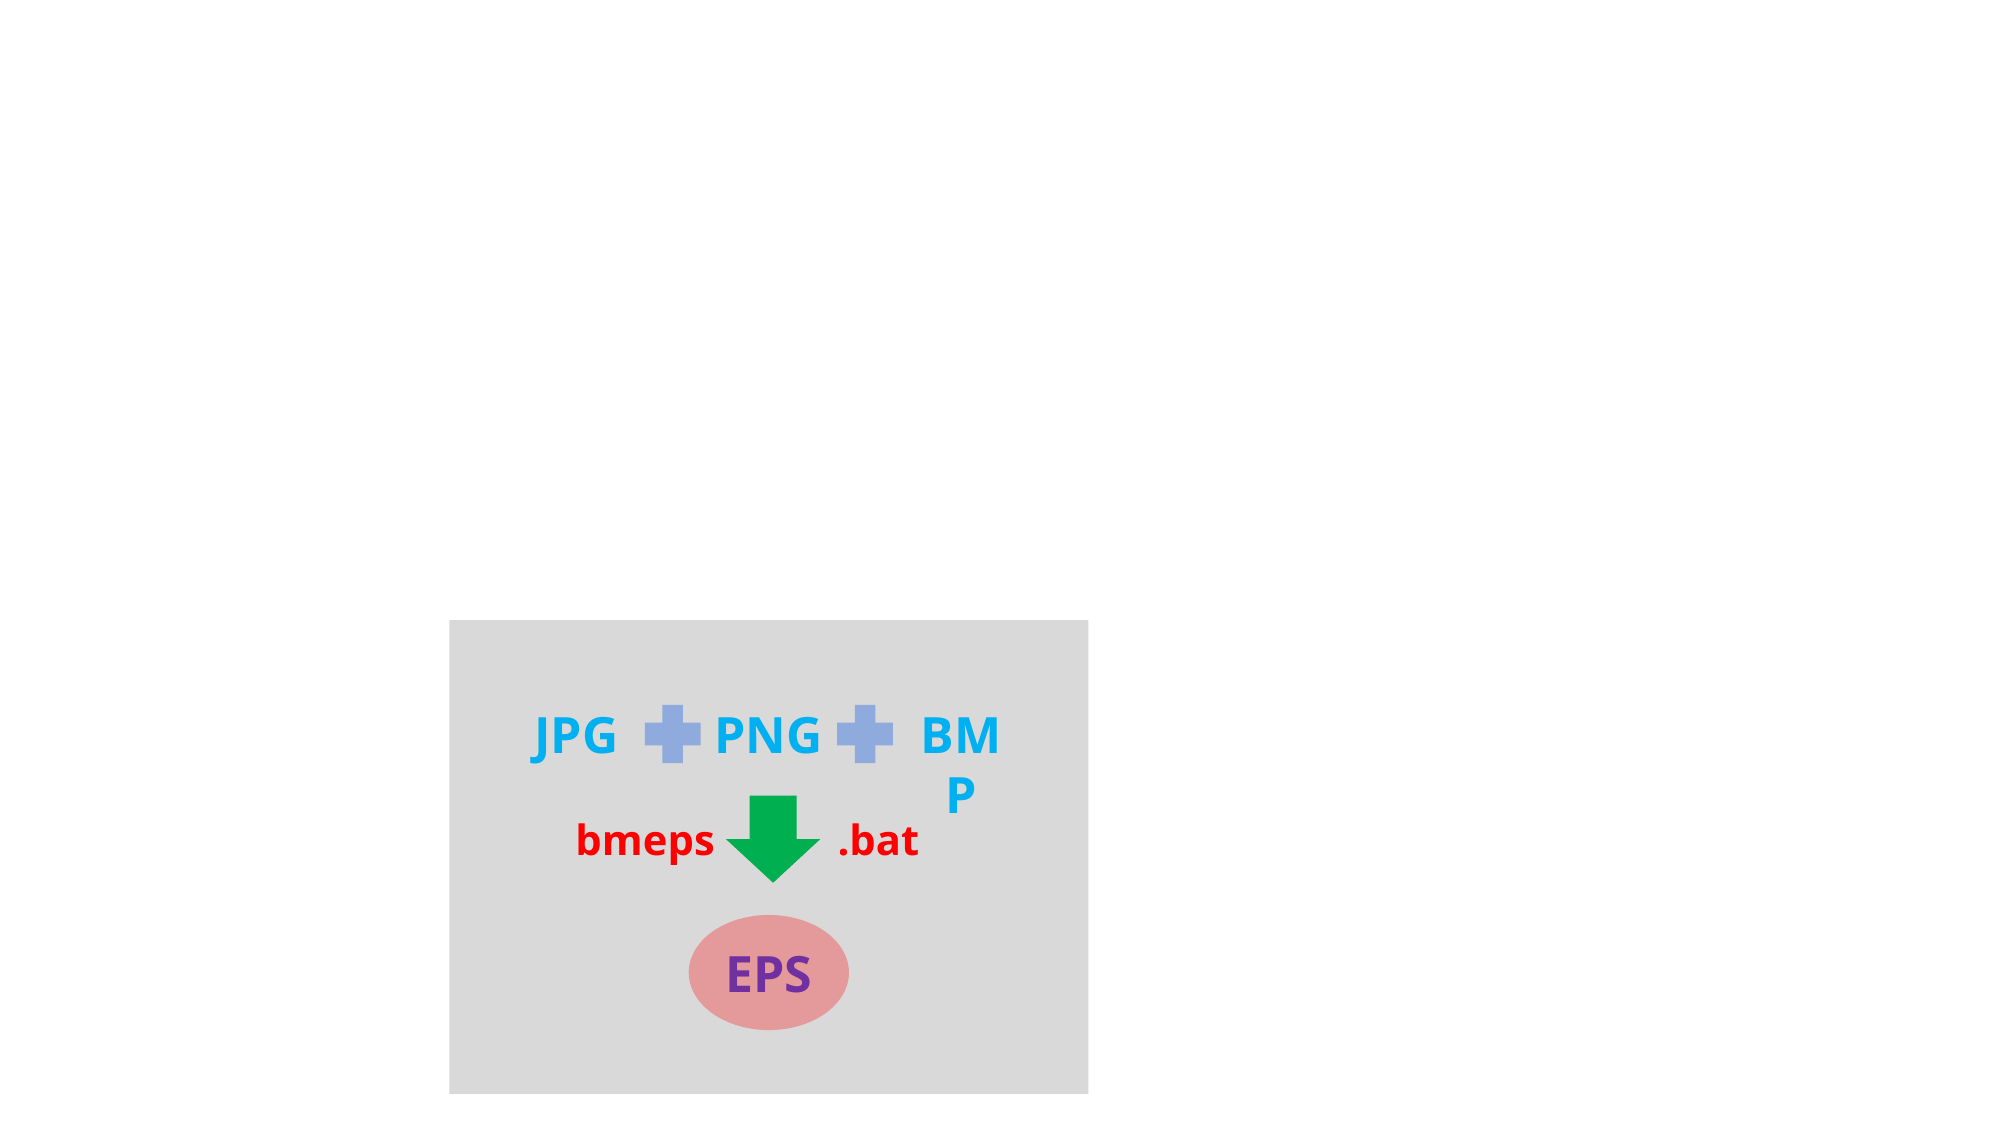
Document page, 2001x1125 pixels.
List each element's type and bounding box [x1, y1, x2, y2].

text_box [449, 620, 1089, 1095]
